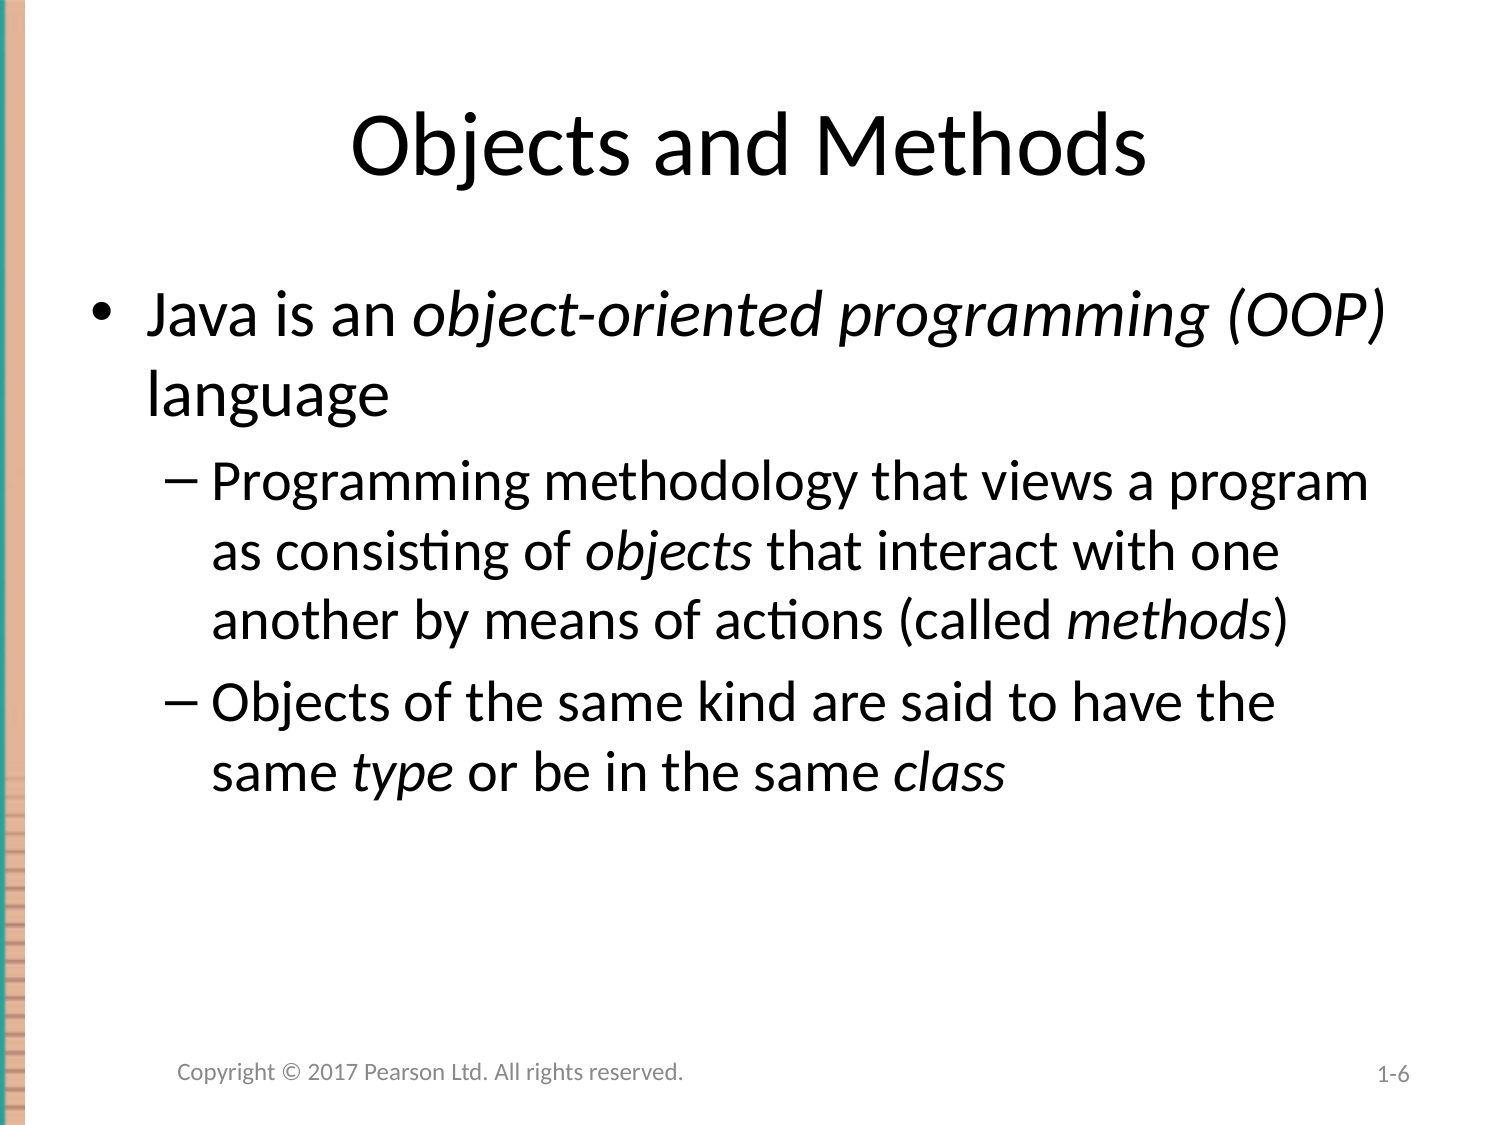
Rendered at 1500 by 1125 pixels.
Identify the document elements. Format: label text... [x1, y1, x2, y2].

slide_number 1-6 [1074, 1042, 1425, 1103]
footer Copyright © 2017 Pearson Ltd. All rights reserved. [75, 1040, 788, 1100]
picture [0, 0, 25, 1125]
title Objects and Methods [75, 45, 1425, 233]
list Java is an object-oriented programming (OOP) language Programming methodology that views a program as consisting of objects that interact with one another by means of actions (called methods) Objects of the same kind are said to have the same type or be in the same class [75, 262, 1425, 1005]
